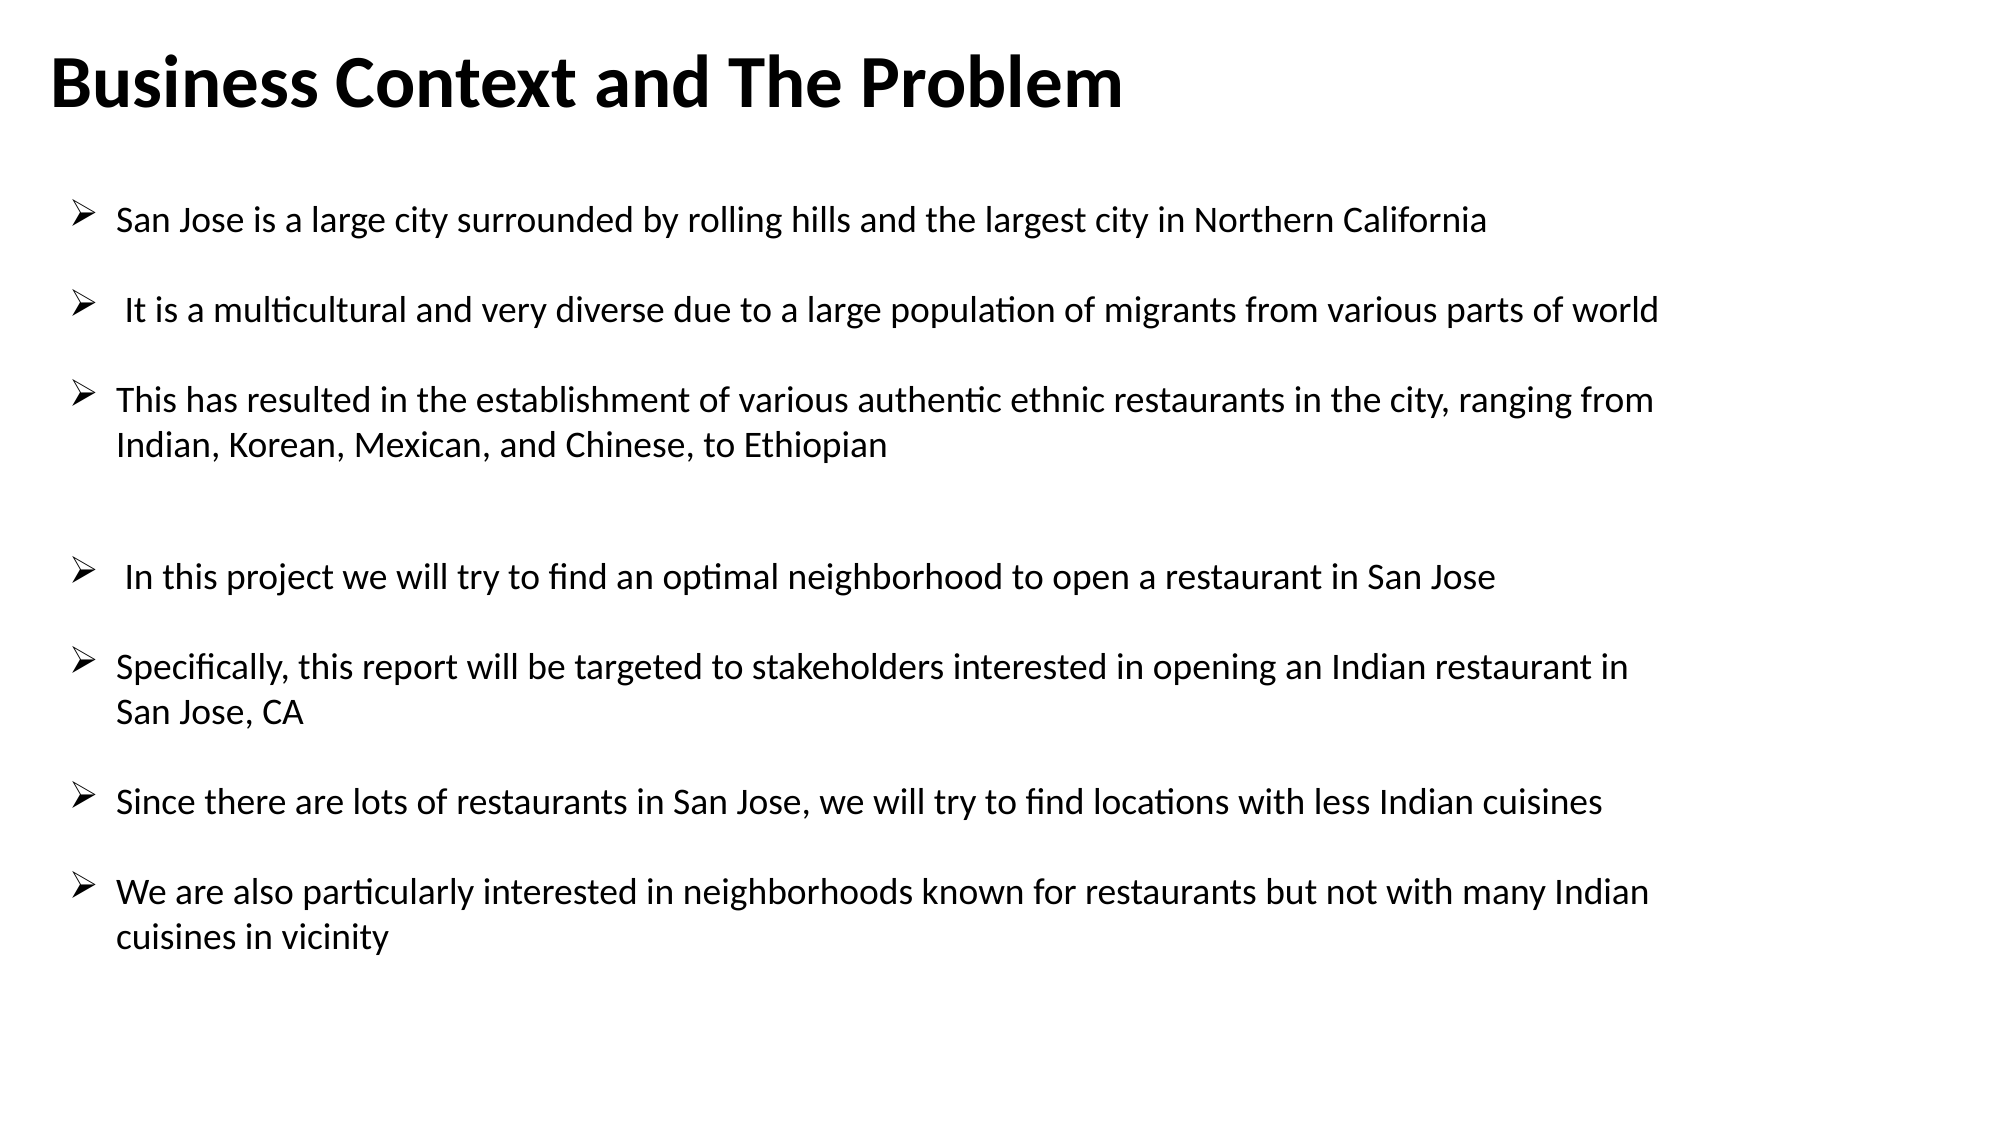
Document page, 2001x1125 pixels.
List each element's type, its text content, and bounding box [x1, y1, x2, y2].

text_box In this project we will try to find an optimal neighborhood to open a restaurant in San Jose Specifically, this report will be targeted to stakeholders interested in opening an Indian restaurant in San Jose, CA Since there are lots of restaurants in San Jose, we will try to find locations with less Indian cuisines We are also particularly interested in neighborhoods known for restaurants but not with many Indian cuisines in vicinity [54, 499, 1692, 965]
text_box Business Context and The Problem [33, 29, 1725, 150]
text_box San Jose is a large city surrounded by rolling hills and the largest city in Northern California It is a multicultural and very diverse due to a large population of migrants from various parts of world This has resulted in the establishment of various authentic ethnic restaurants in the city, ranging from Indian, Korean, Mexican, and Chinese, to Ethiopian [54, 187, 1705, 563]
